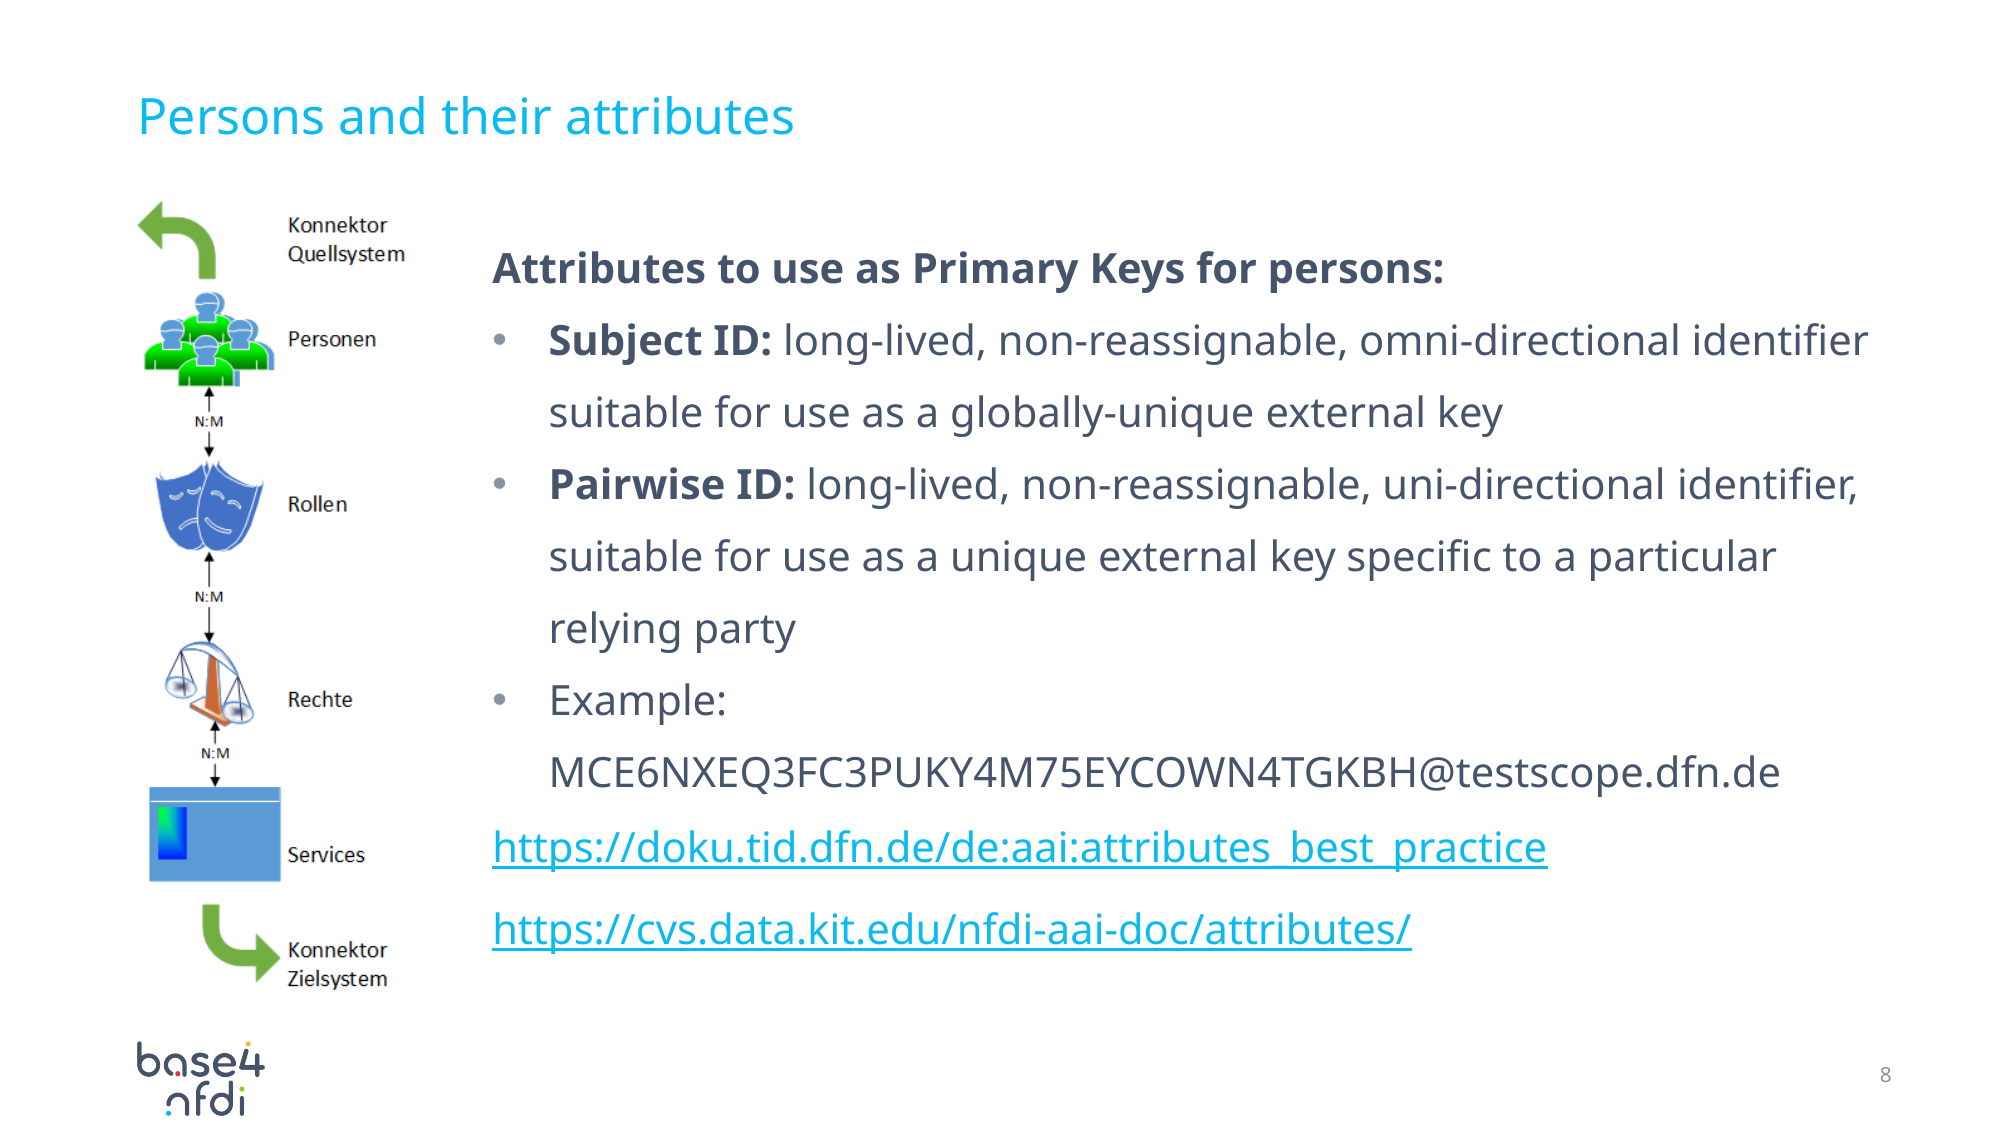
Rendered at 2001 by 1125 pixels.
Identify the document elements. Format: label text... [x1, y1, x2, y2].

title Persons and their attributes [137, 72, 1322, 198]
slide_number 8 [1834, 1050, 1892, 1080]
picture [137, 200, 417, 1005]
list Attributes to use as Primary Keys for persons: Subject ID: long-lived, non-reassignable, omni-directional identifier suitable for use as a globally-unique external key Pairwise ID: long-lived, non-reassignable, uni-directional identifier, suitable for use as a unique external key specific to a particular relying party Example: MCE6NXEQ3FC3PUKY4M75EYCOWN4TGKBH@testscope.dfn.de https://doku.tid.dfn.de/de:aai:attributes_best_practice https://cvs.data.kit.edu/nfdi-aai-doc/attributes/ [454, 220, 1892, 1006]
picture [137, 1041, 265, 1116]
